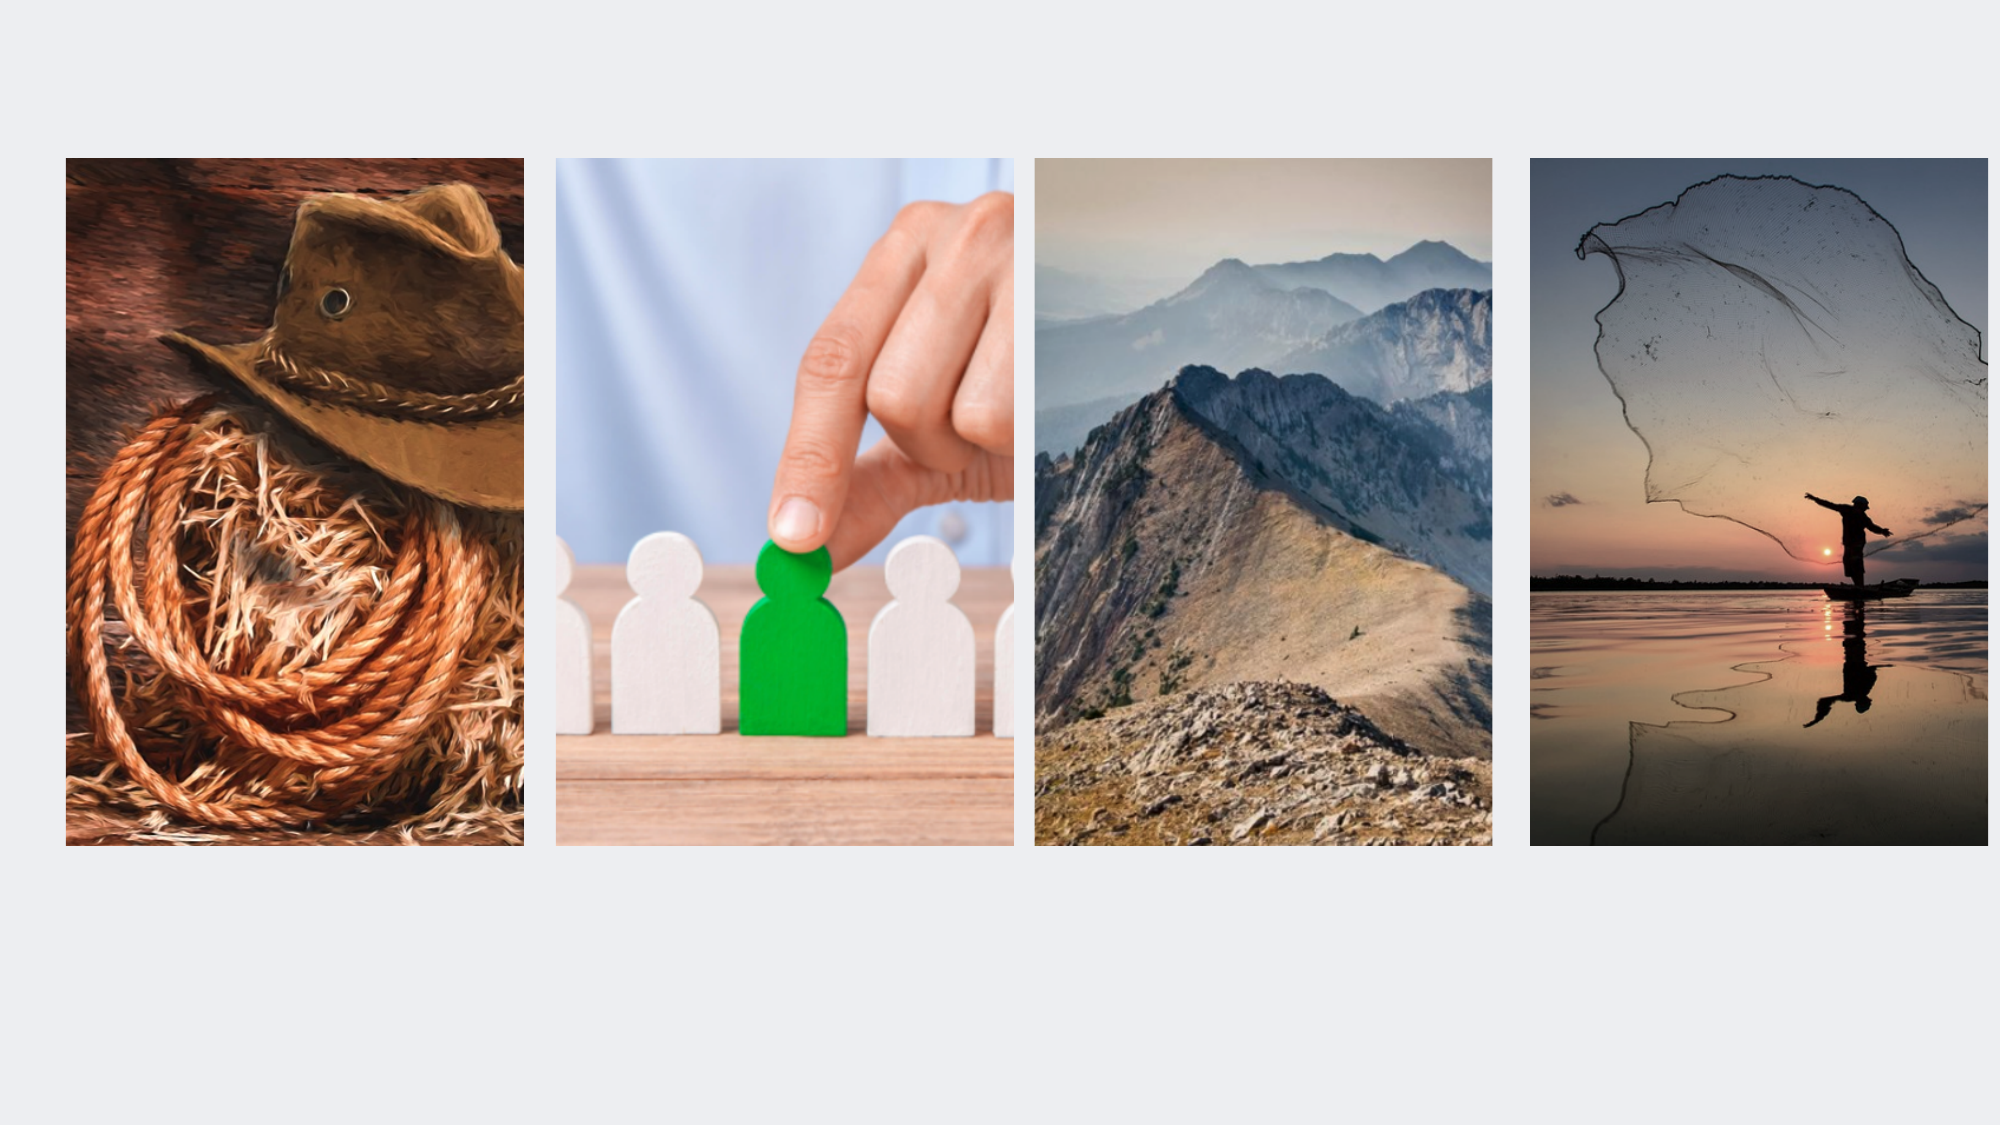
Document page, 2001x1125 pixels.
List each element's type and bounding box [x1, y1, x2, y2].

picture [1530, 158, 1989, 846]
picture [1034, 158, 1493, 846]
picture [555, 158, 1014, 846]
picture [65, 158, 524, 846]
text_box [1014, 537, 1025, 588]
